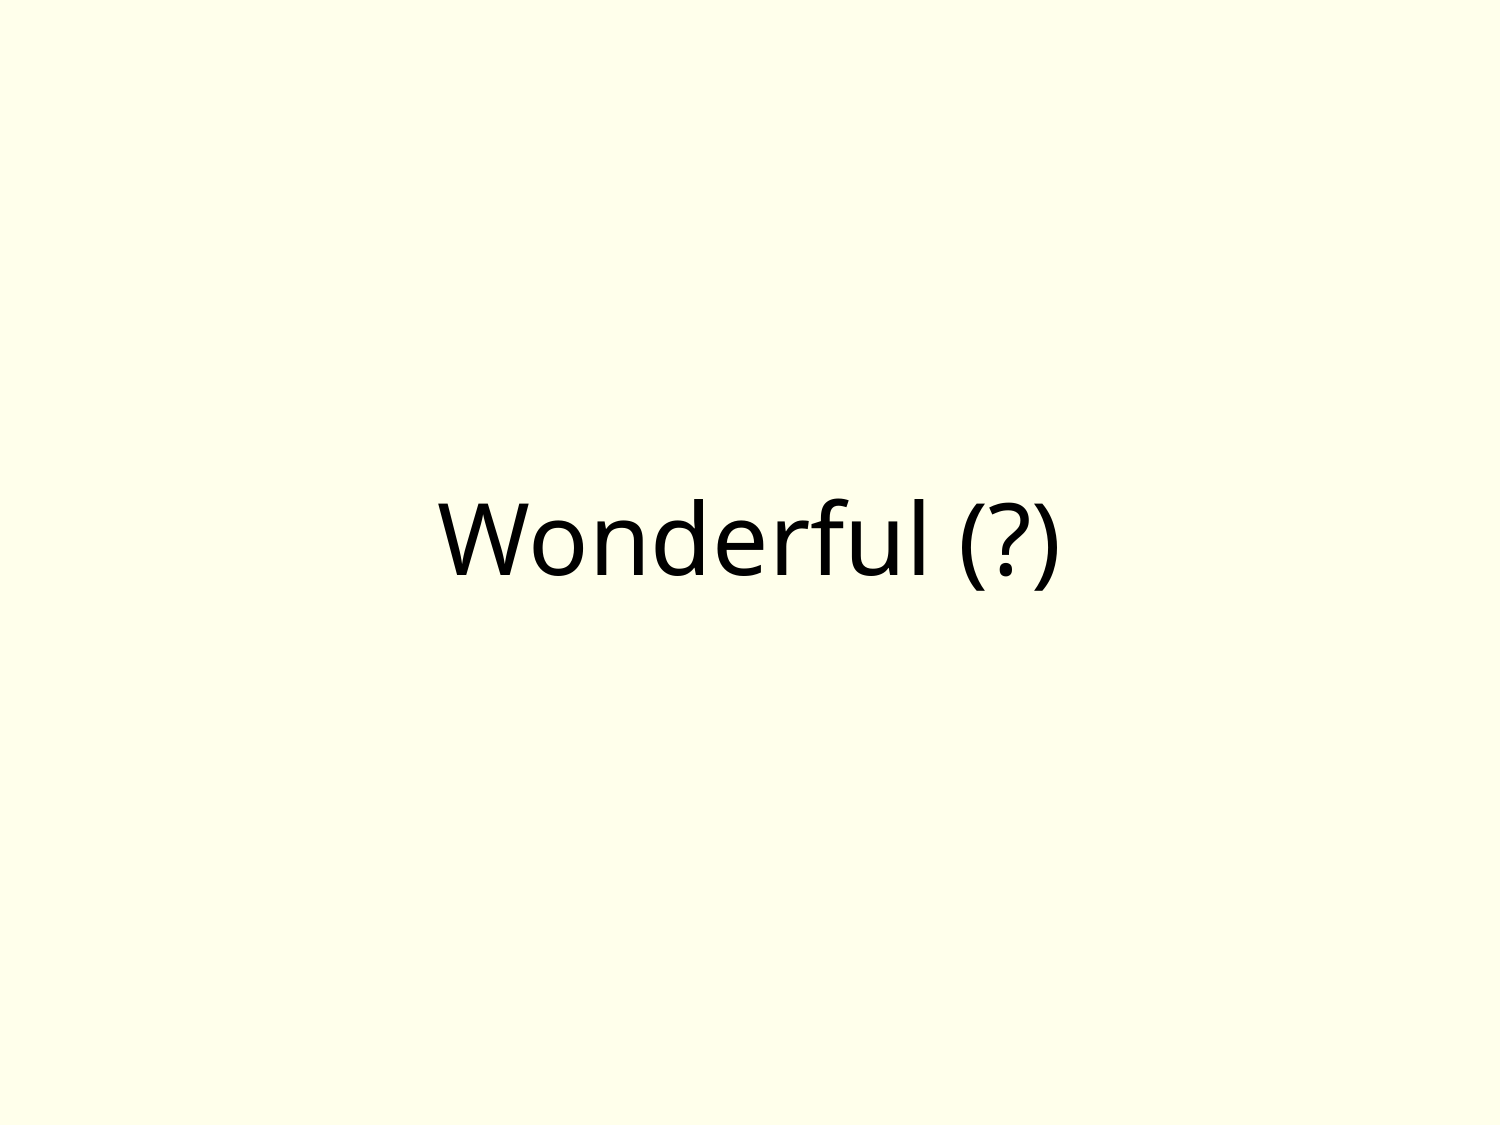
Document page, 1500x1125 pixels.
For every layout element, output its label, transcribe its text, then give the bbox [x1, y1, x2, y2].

title Wonderful (?) [103, 59, 1397, 1028]
